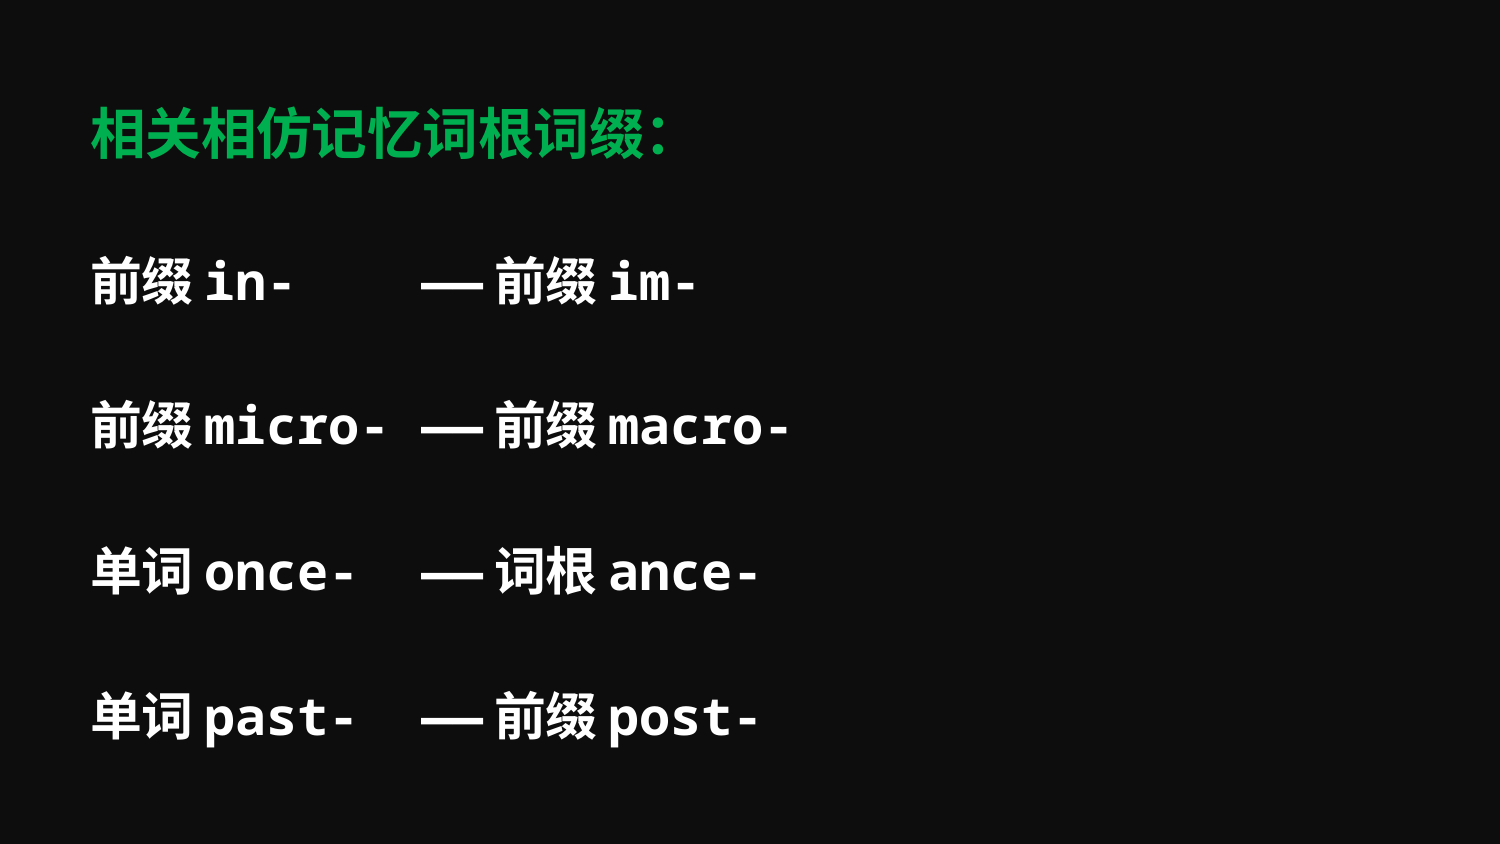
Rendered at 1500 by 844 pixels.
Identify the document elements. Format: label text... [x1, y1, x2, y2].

list 相关相仿记忆词根词缀： 前缀in- ——前缀im- 前缀micro- ——前缀macro- 单词once- ——词根ance- 单词past- ——前缀post- [75, 91, 1425, 754]
